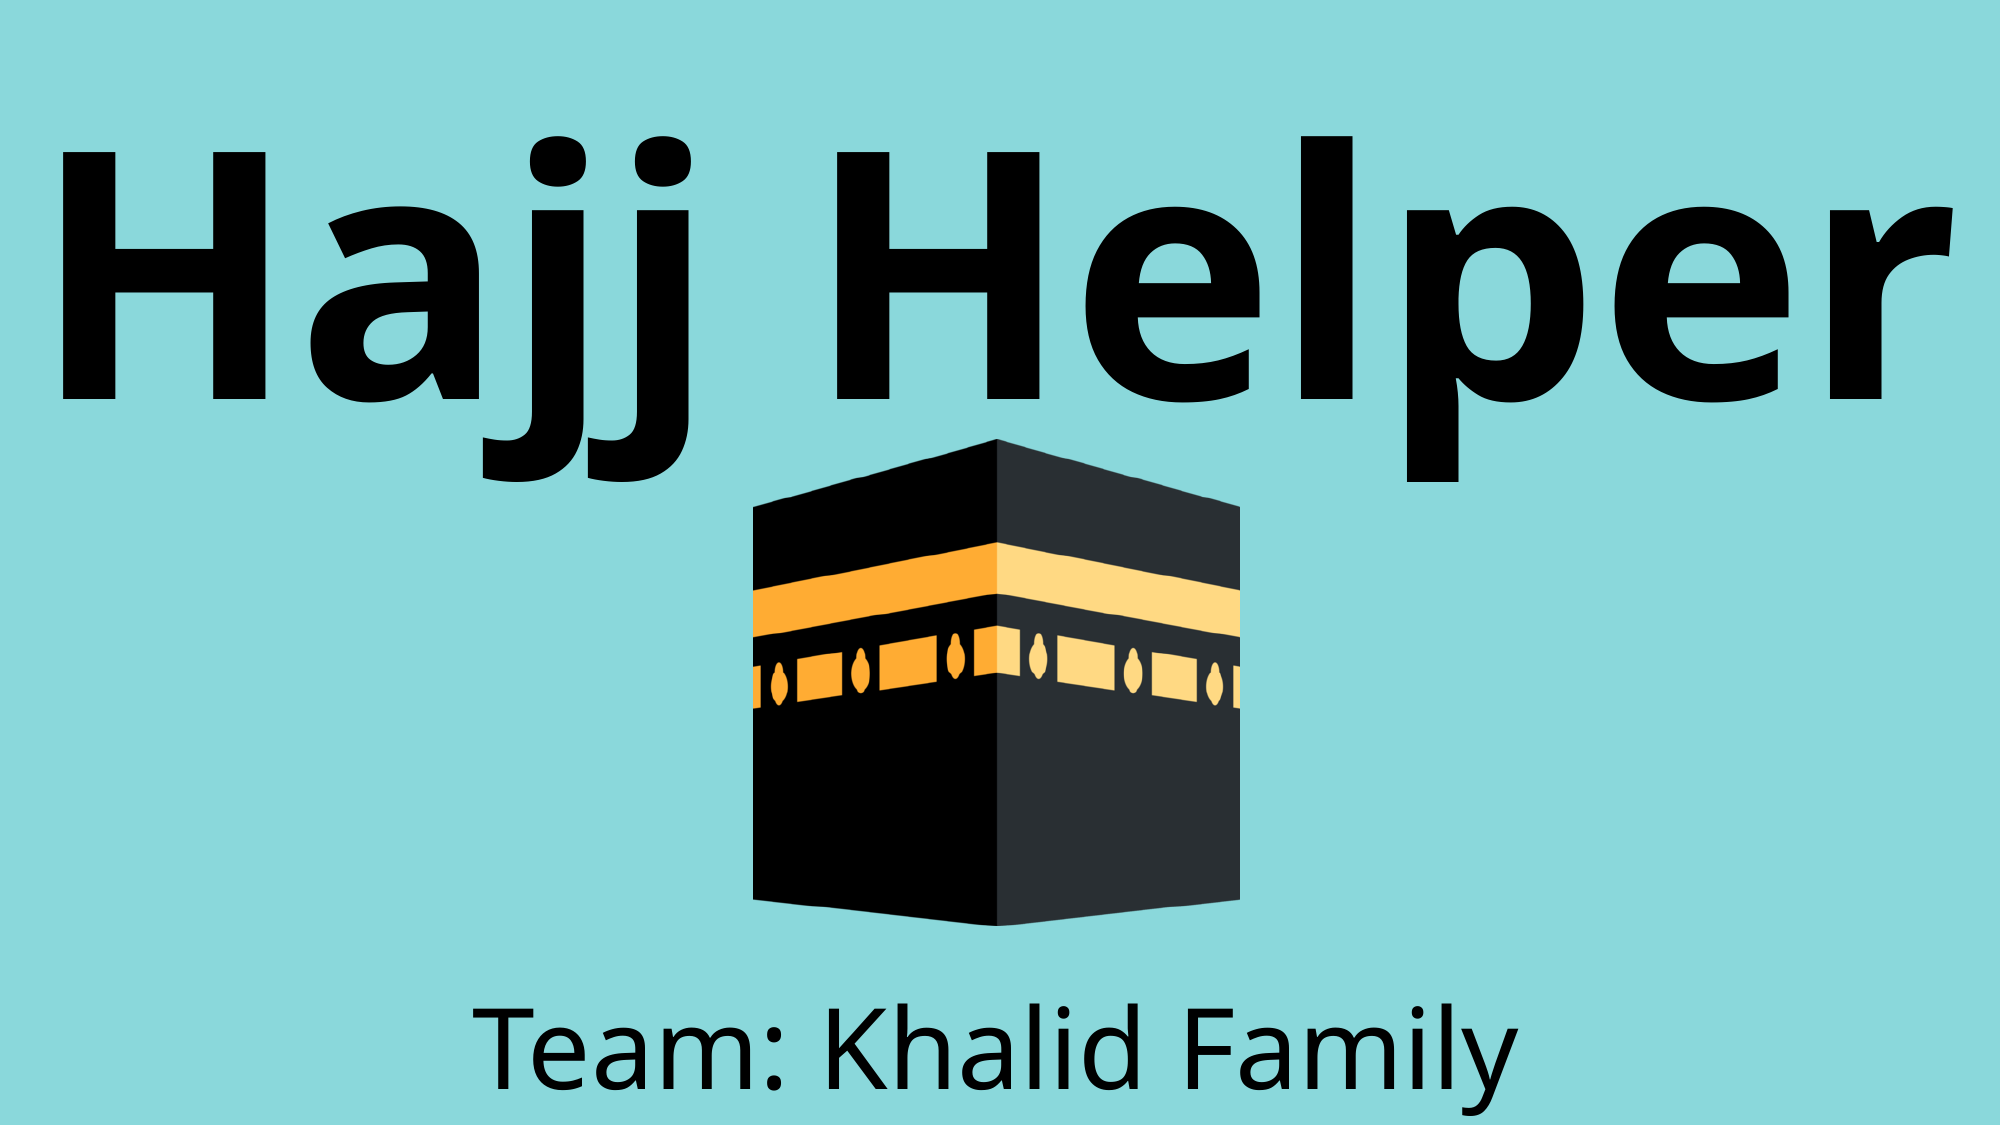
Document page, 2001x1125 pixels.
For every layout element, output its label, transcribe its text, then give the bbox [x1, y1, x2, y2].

text_box Hajj Helper [0, 46, 1997, 577]
picture [753, 439, 1240, 926]
text_box Team: Khalid Family [0, 970, 1997, 1125]
